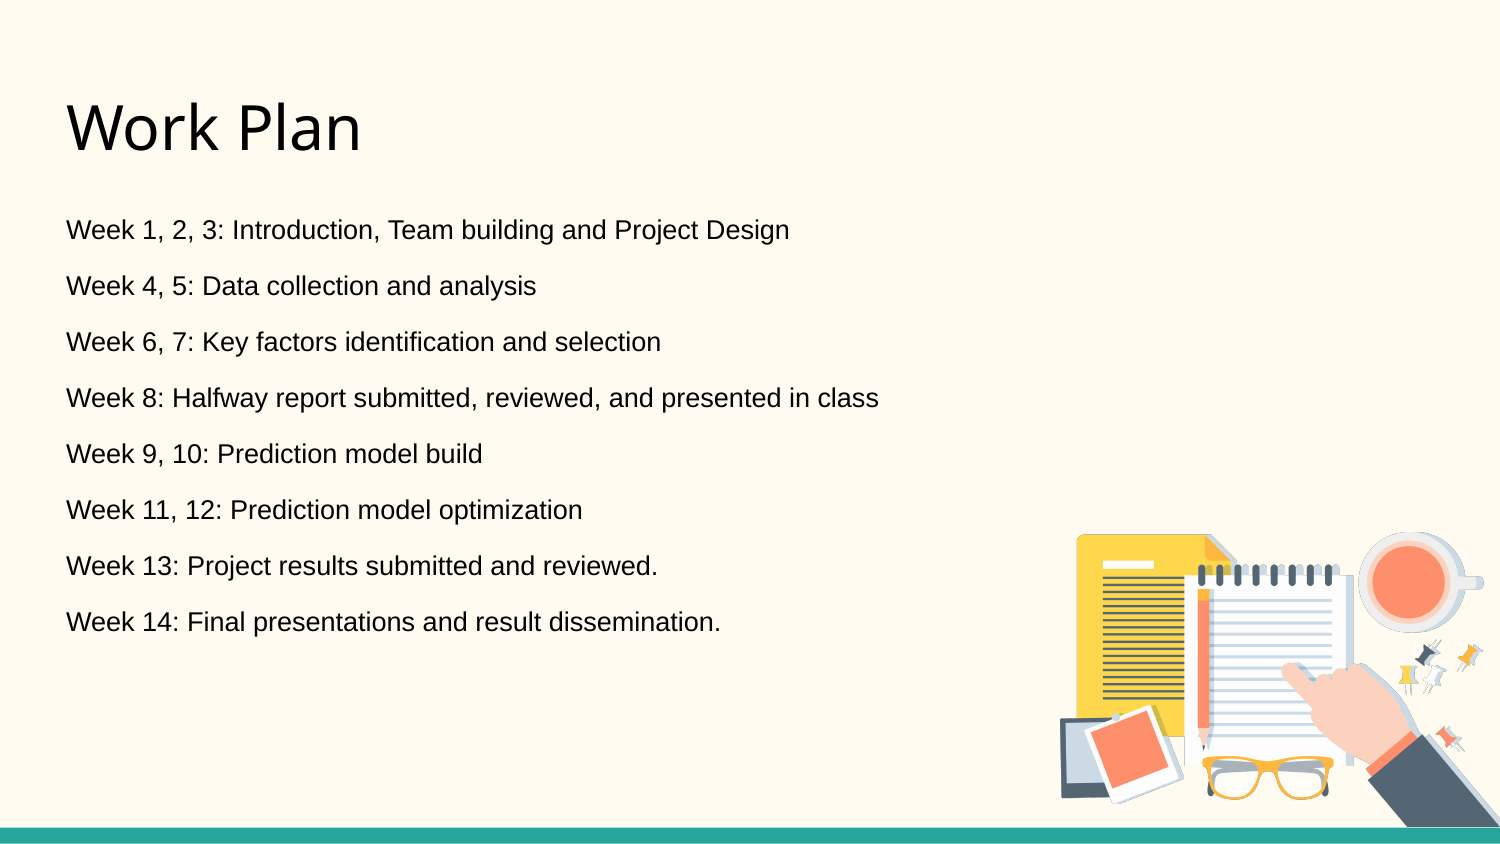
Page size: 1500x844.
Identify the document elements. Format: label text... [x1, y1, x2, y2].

list Week 1, 2, 3: Introduction, Team building and Project Design Week 4, 5: Data collection and analysis Week 6, 7: Key factors identification and selection Week 8: Halfway report submitted, reviewed, and presented in class Week 9, 10: Prediction model build Week 11, 12: Prediction model optimization Week 13: Project results submitted and reviewed. Week 14: Final presentations and result dissemination. [51, 192, 1449, 750]
picture [1060, 532, 1500, 827]
title Work Plan [51, 72, 1449, 174]
